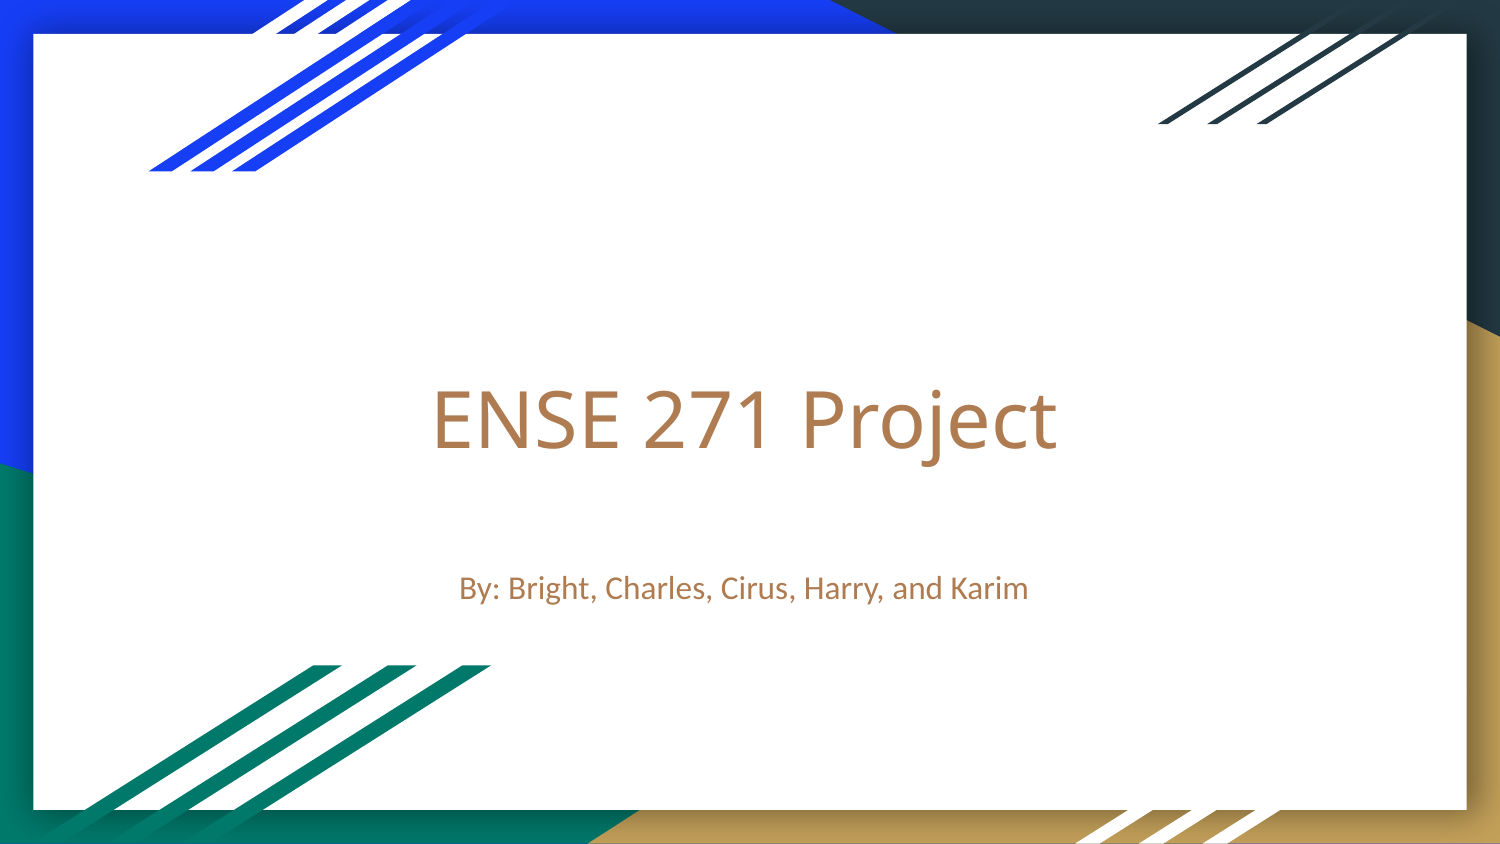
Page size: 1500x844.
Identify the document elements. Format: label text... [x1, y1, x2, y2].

title ENSE 271 Project [304, 298, 1185, 537]
subtitle By: Bright, Charles, Cirus, Harry, and Karim [304, 559, 1185, 646]
